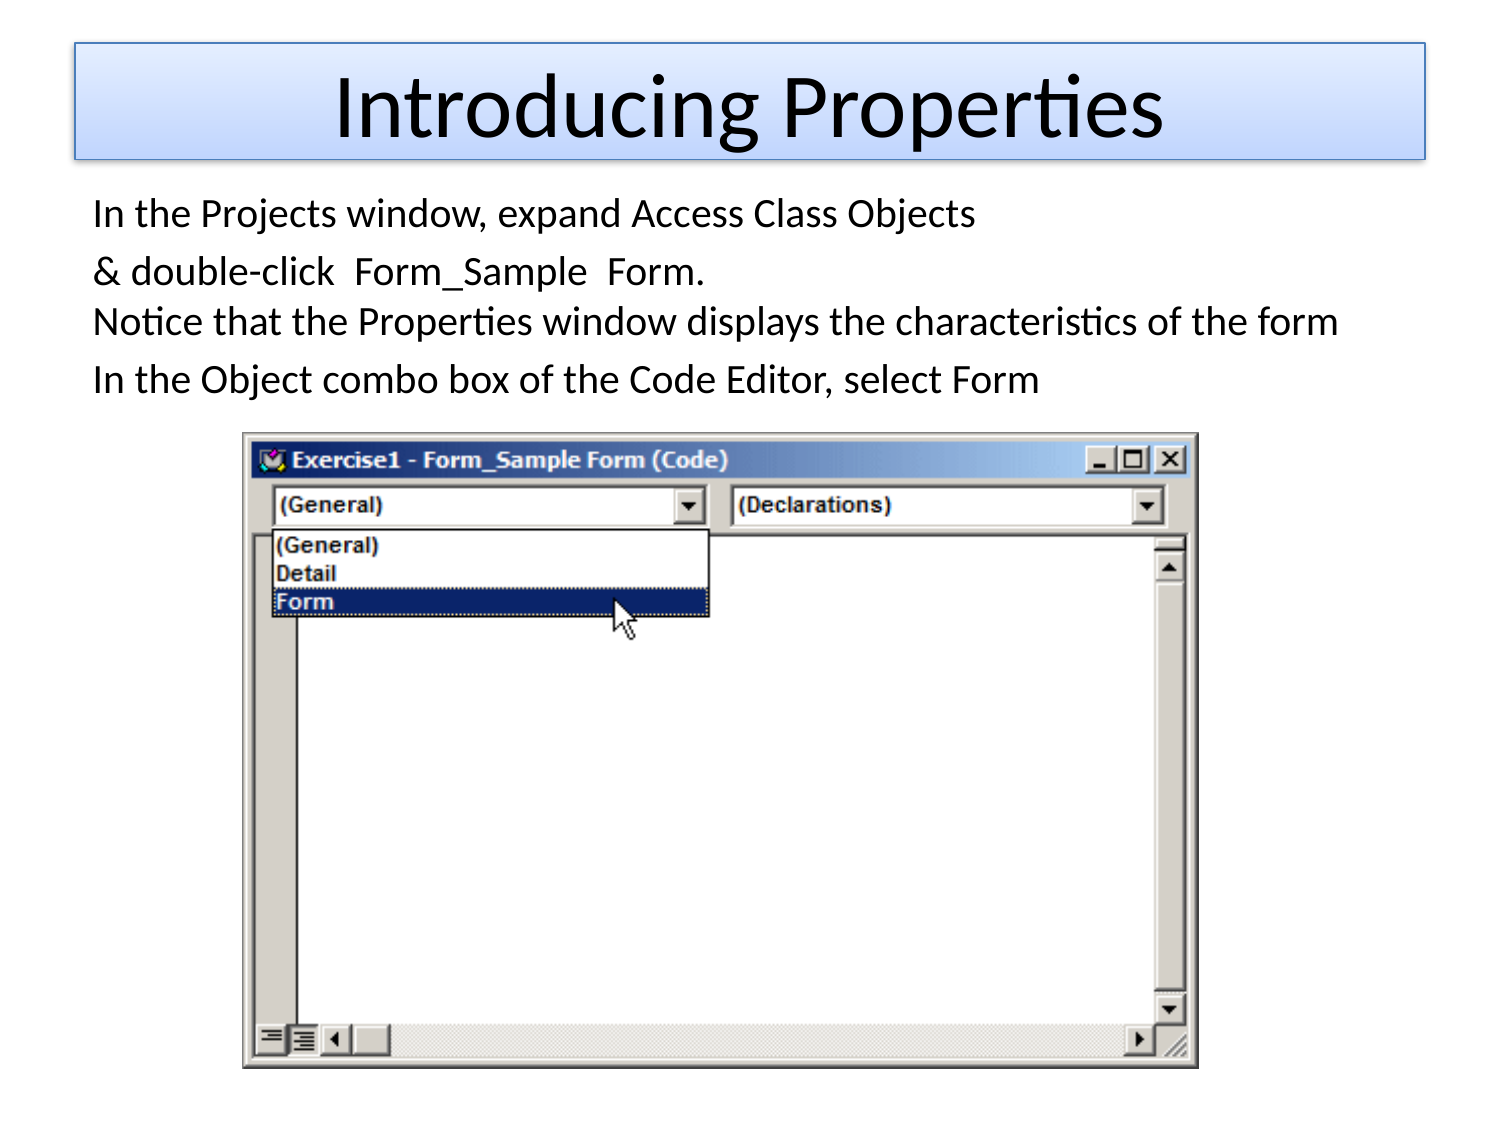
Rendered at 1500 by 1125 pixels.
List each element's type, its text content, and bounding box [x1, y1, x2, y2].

picture [241, 432, 1200, 1069]
list In the Projects window, expand Access Class Objects & double-click Form_Sample Form. Notice that the Properties window displays the characteristics of the form In the Object combo box of the Code Editor, select Form [77, 177, 1425, 462]
title Introducing Properties [74, 42, 1426, 160]
